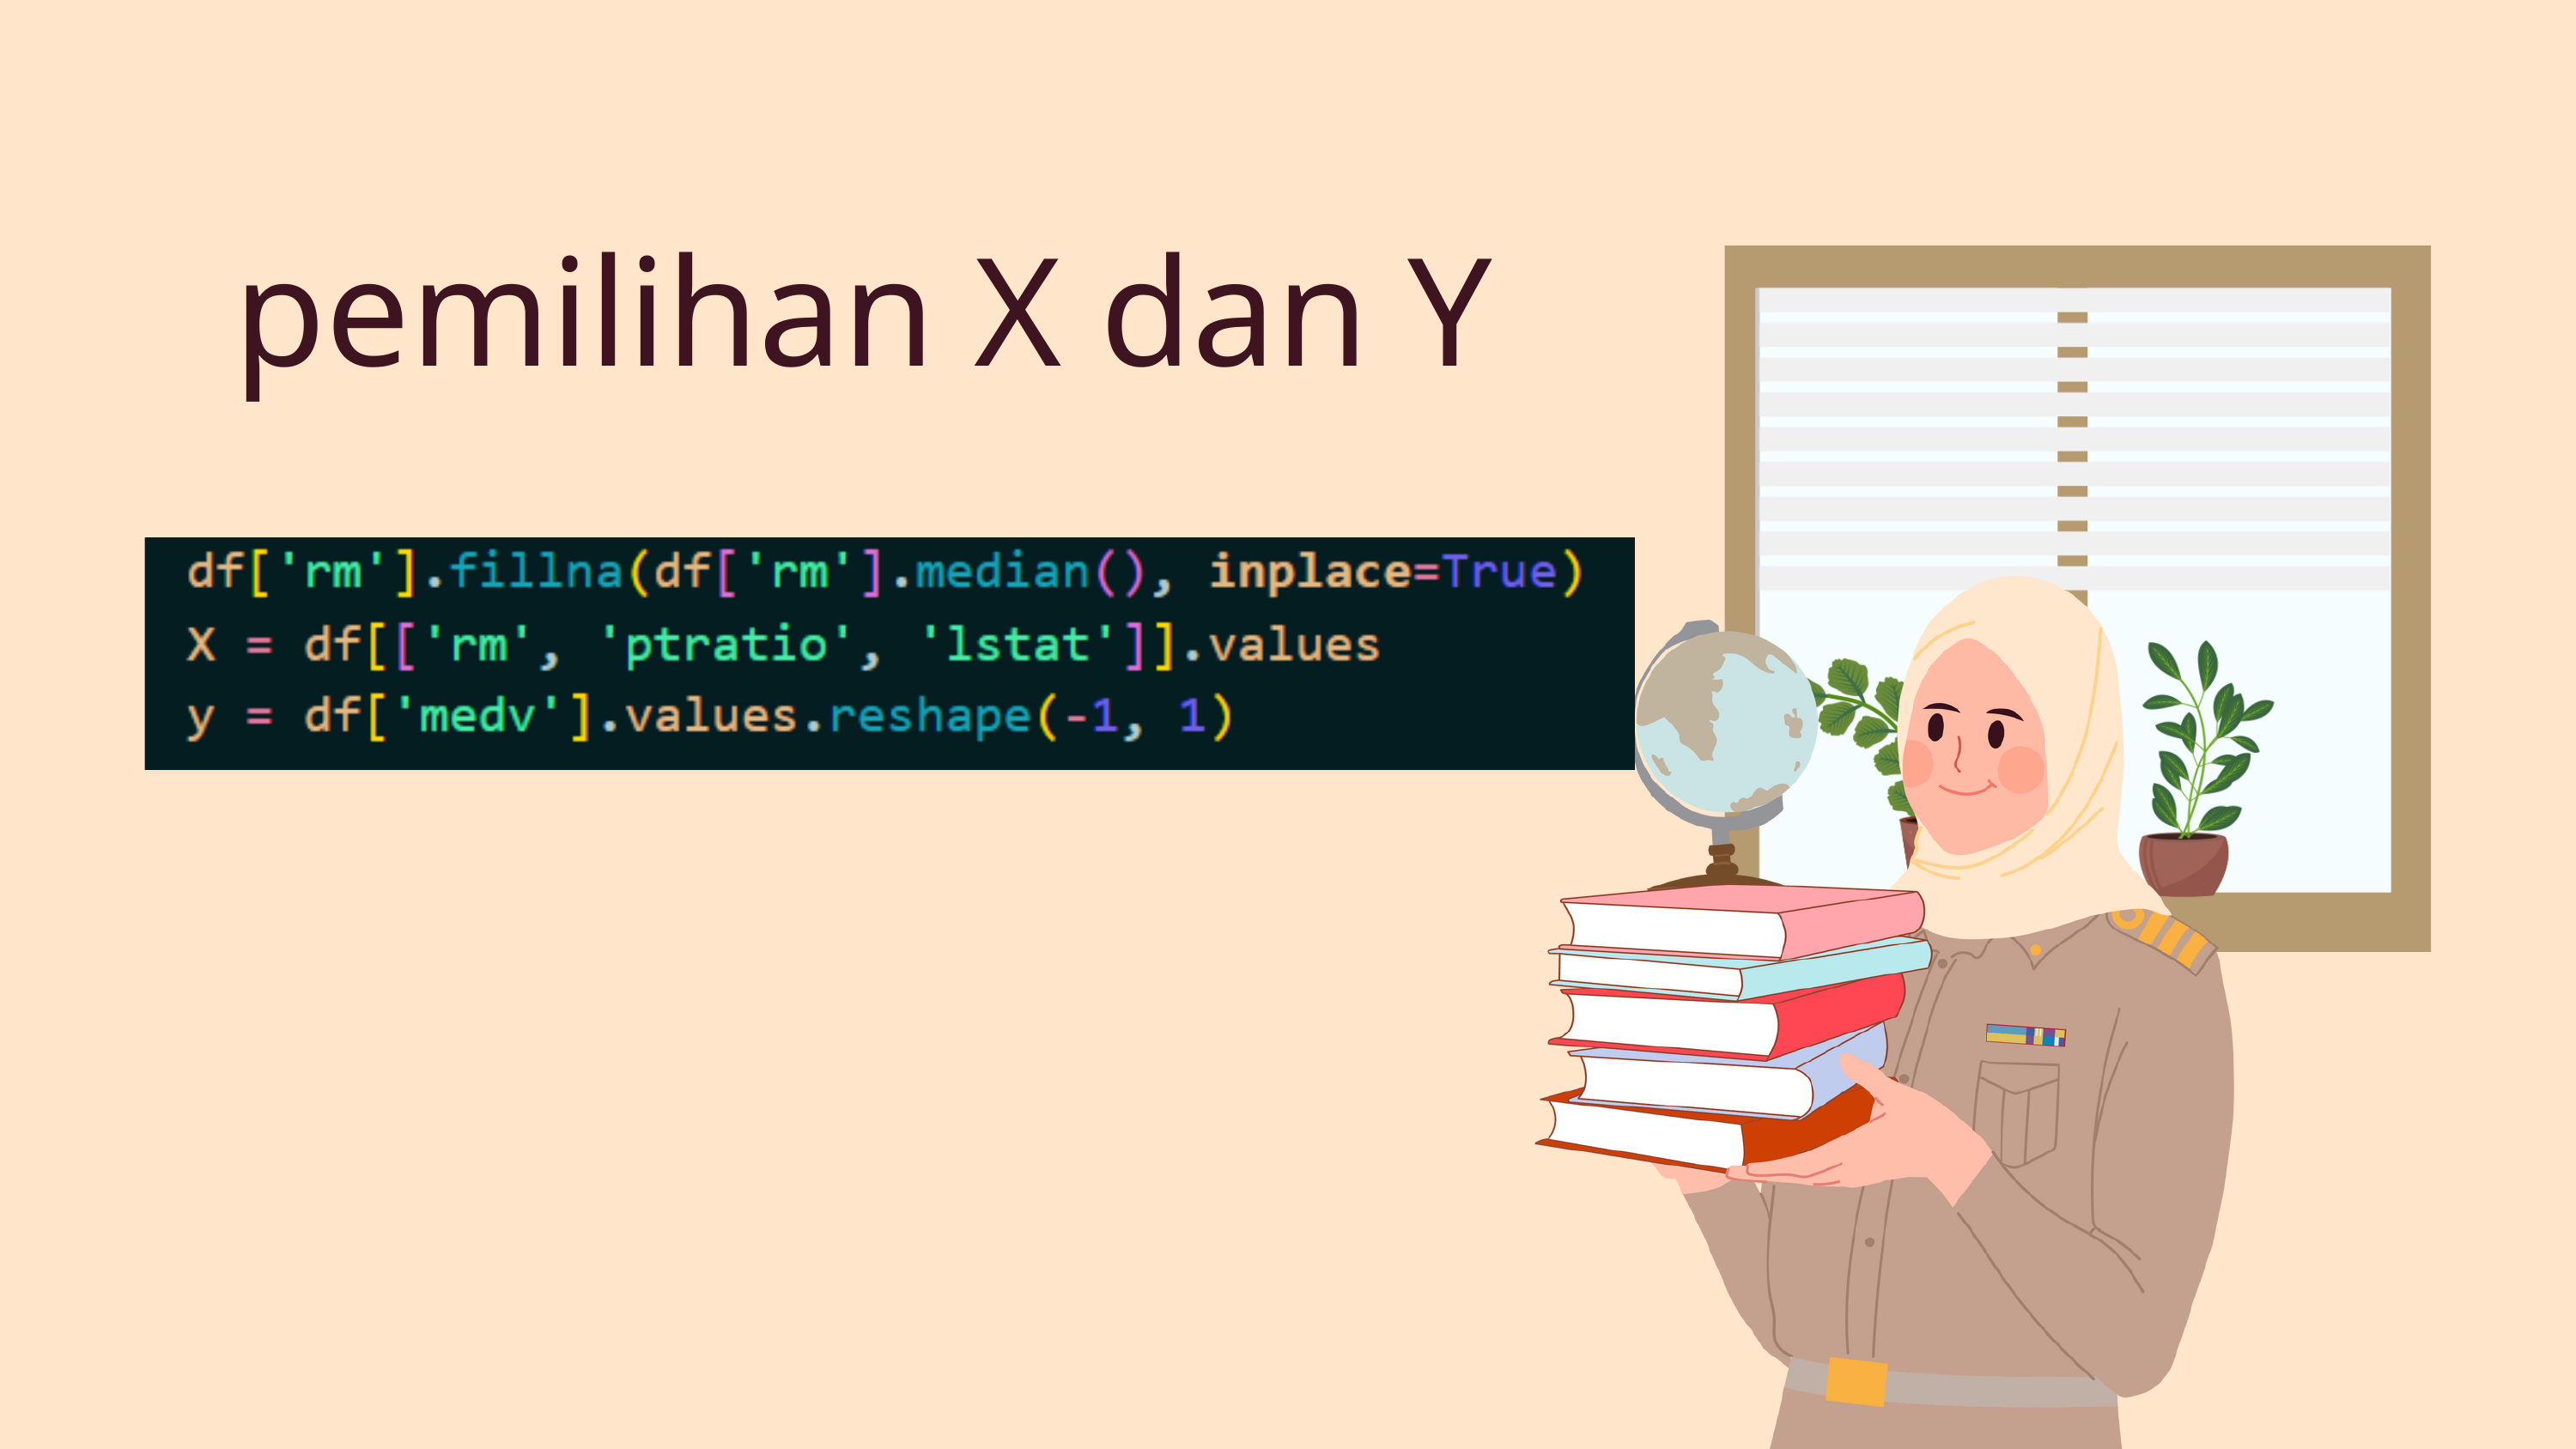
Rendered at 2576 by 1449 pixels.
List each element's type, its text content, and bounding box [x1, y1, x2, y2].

text_box [1724, 246, 2432, 952]
text_box [144, 537, 1635, 771]
text_box pemilihan X dan Y [234, 185, 1599, 396]
text_box [1534, 576, 2234, 1449]
